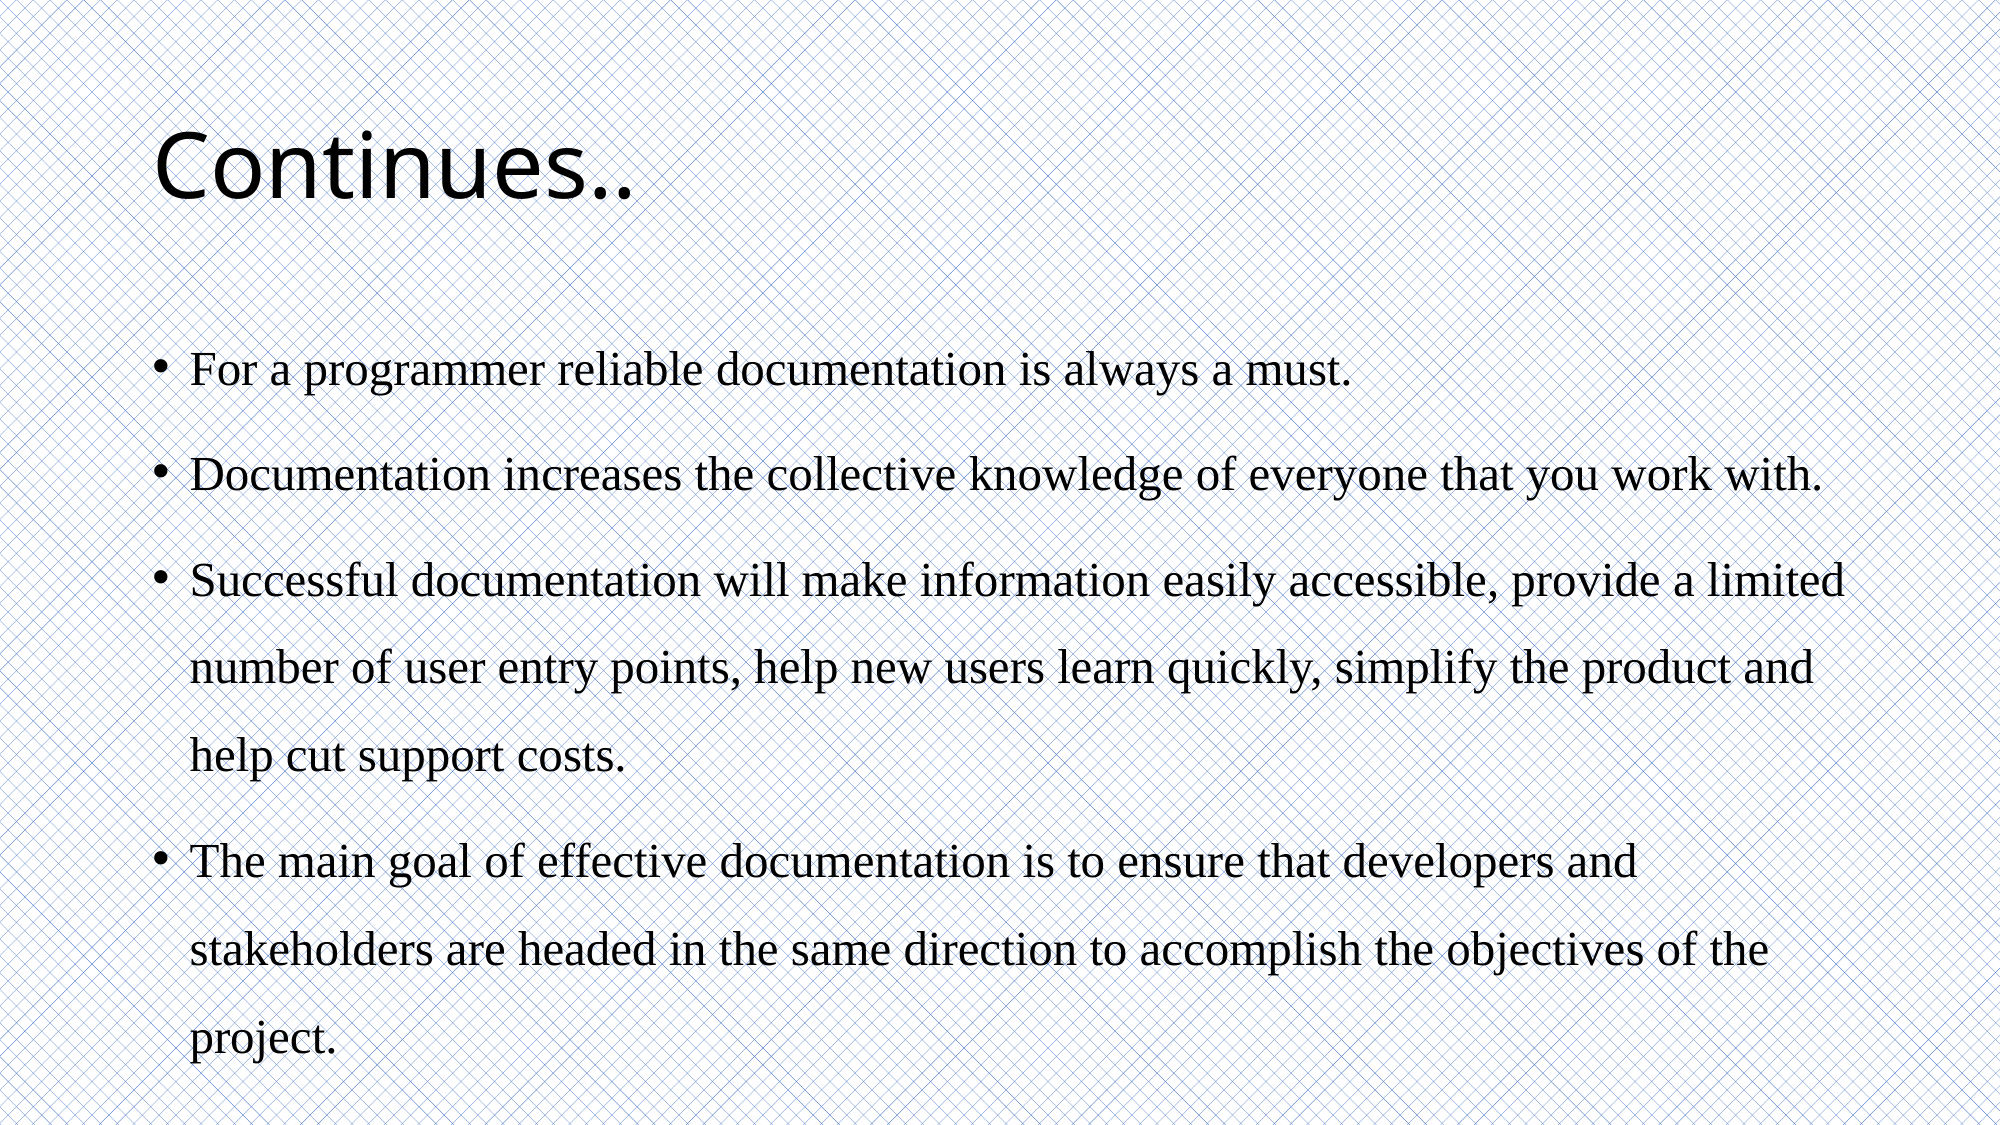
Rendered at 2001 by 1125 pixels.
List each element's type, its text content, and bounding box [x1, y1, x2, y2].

list For a programmer reliable documentation is always a must. Documentation increases the collective knowledge of everyone that you work with. Successful documentation will make information easily accessible, provide a limited number of user entry points, help new users learn quickly, simplify the product and help cut support costs. The main goal of effective documentation is to ensure that developers and stakeholders are headed in the same direction to accomplish the objectives of the project. [137, 299, 1863, 1084]
title Continues.. [137, 59, 1863, 278]
